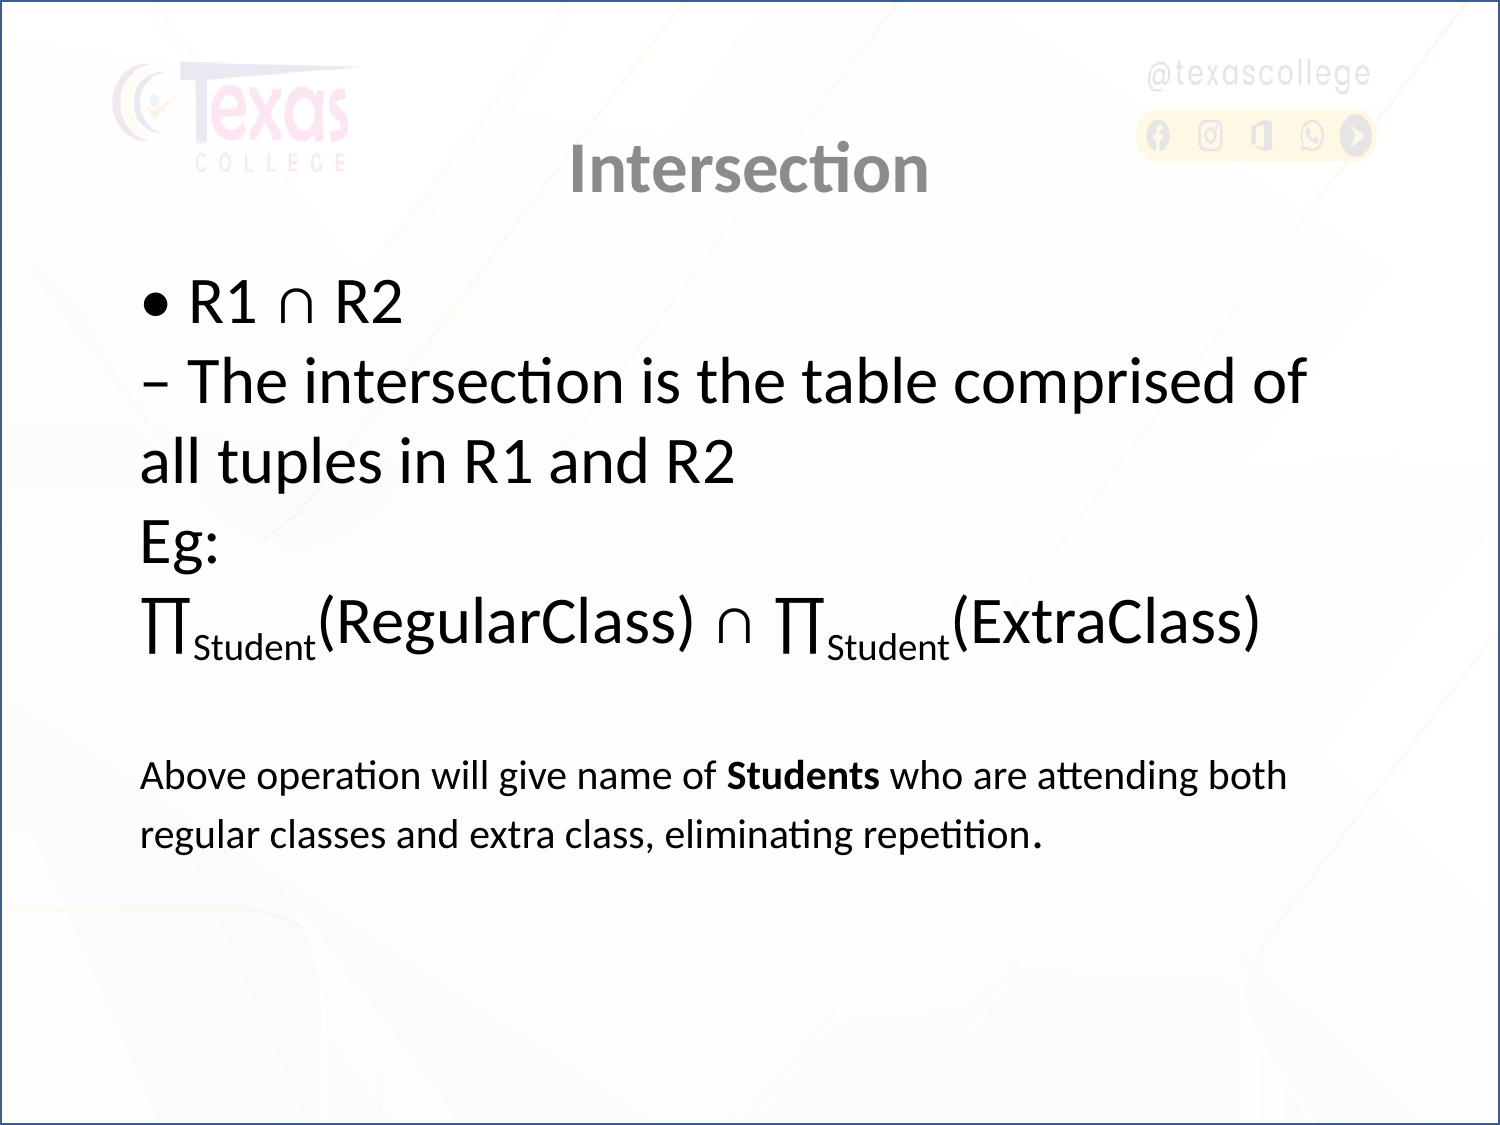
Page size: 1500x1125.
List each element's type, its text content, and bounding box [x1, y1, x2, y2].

text_box • R1 ∩ R2 – The intersection is the table comprised of all tuples in R1 and R2 Eg: ∏Student(RegularClass) ∩ ∏Student(ExtraClass) Above operation will give name of Students who are attending both regular classes and extra class, eliminating repetition. [125, 249, 1363, 946]
subtitle Intersection [75, 112, 1425, 301]
